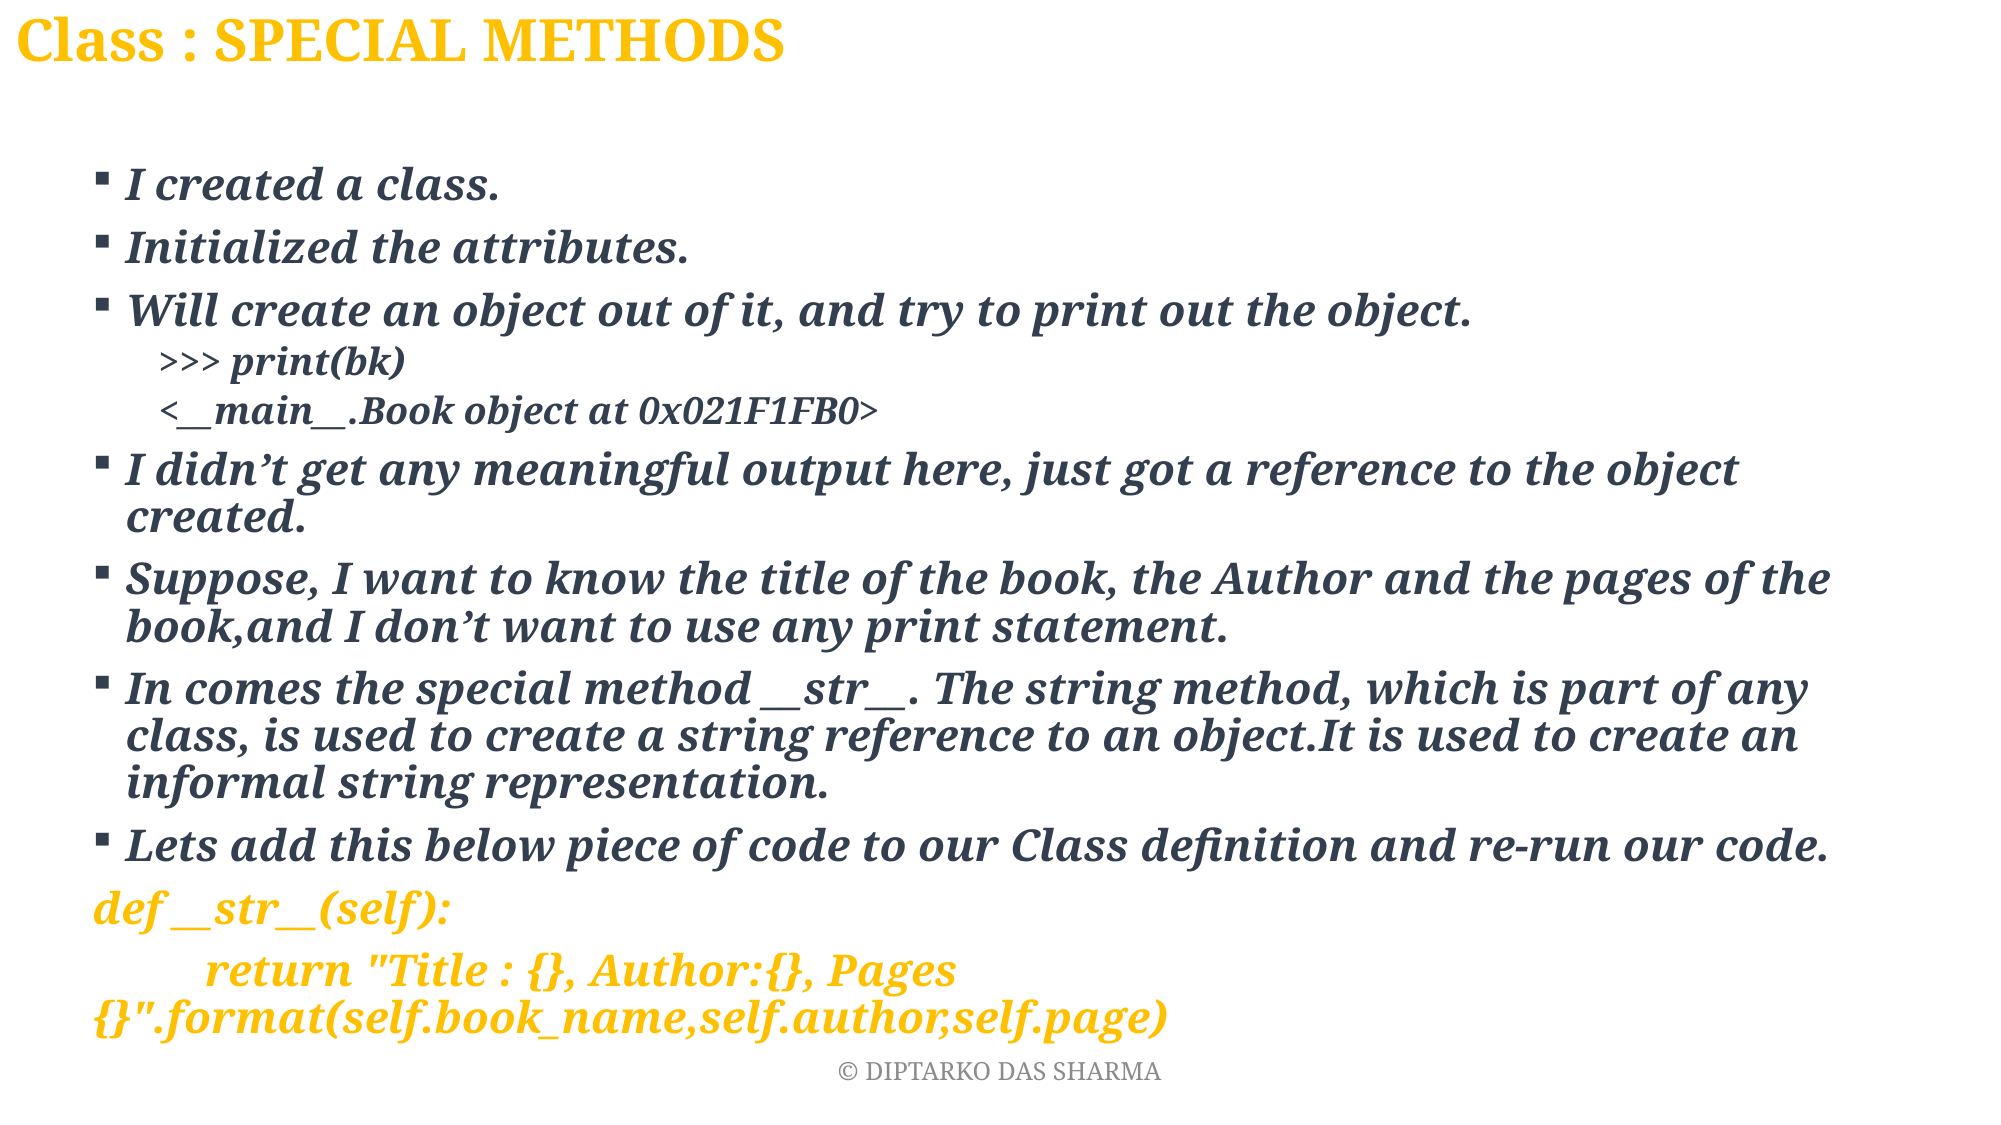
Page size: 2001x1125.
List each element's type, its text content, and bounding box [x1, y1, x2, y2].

footer © DIPTARKO DAS SHARMA [662, 1042, 1338, 1103]
title Class : SPECIAL METHODS [0, 0, 1783, 85]
list I created a class. Initialized the attributes. Will create an object out of it, and try to print out the object. >>> print(bk) <__main__.Book object at 0x021F1FB0> I didn’t get any meaningful output here, just got a reference to the object created. Suppose, I want to know the title of the book, the Author and the pages of the book,and I don’t want to use any print statement. In comes the special method __str__. The string method, which is part of any class, is used to create a string reference to an object.It is used to create an informal string representation. Lets add this below piece of code to our Class definition and re-run our code. def __str__(self): return "Title : {}, Author:{}, Pages {}".format(self.book_name,self.author,self.page) [77, 155, 1906, 1066]
